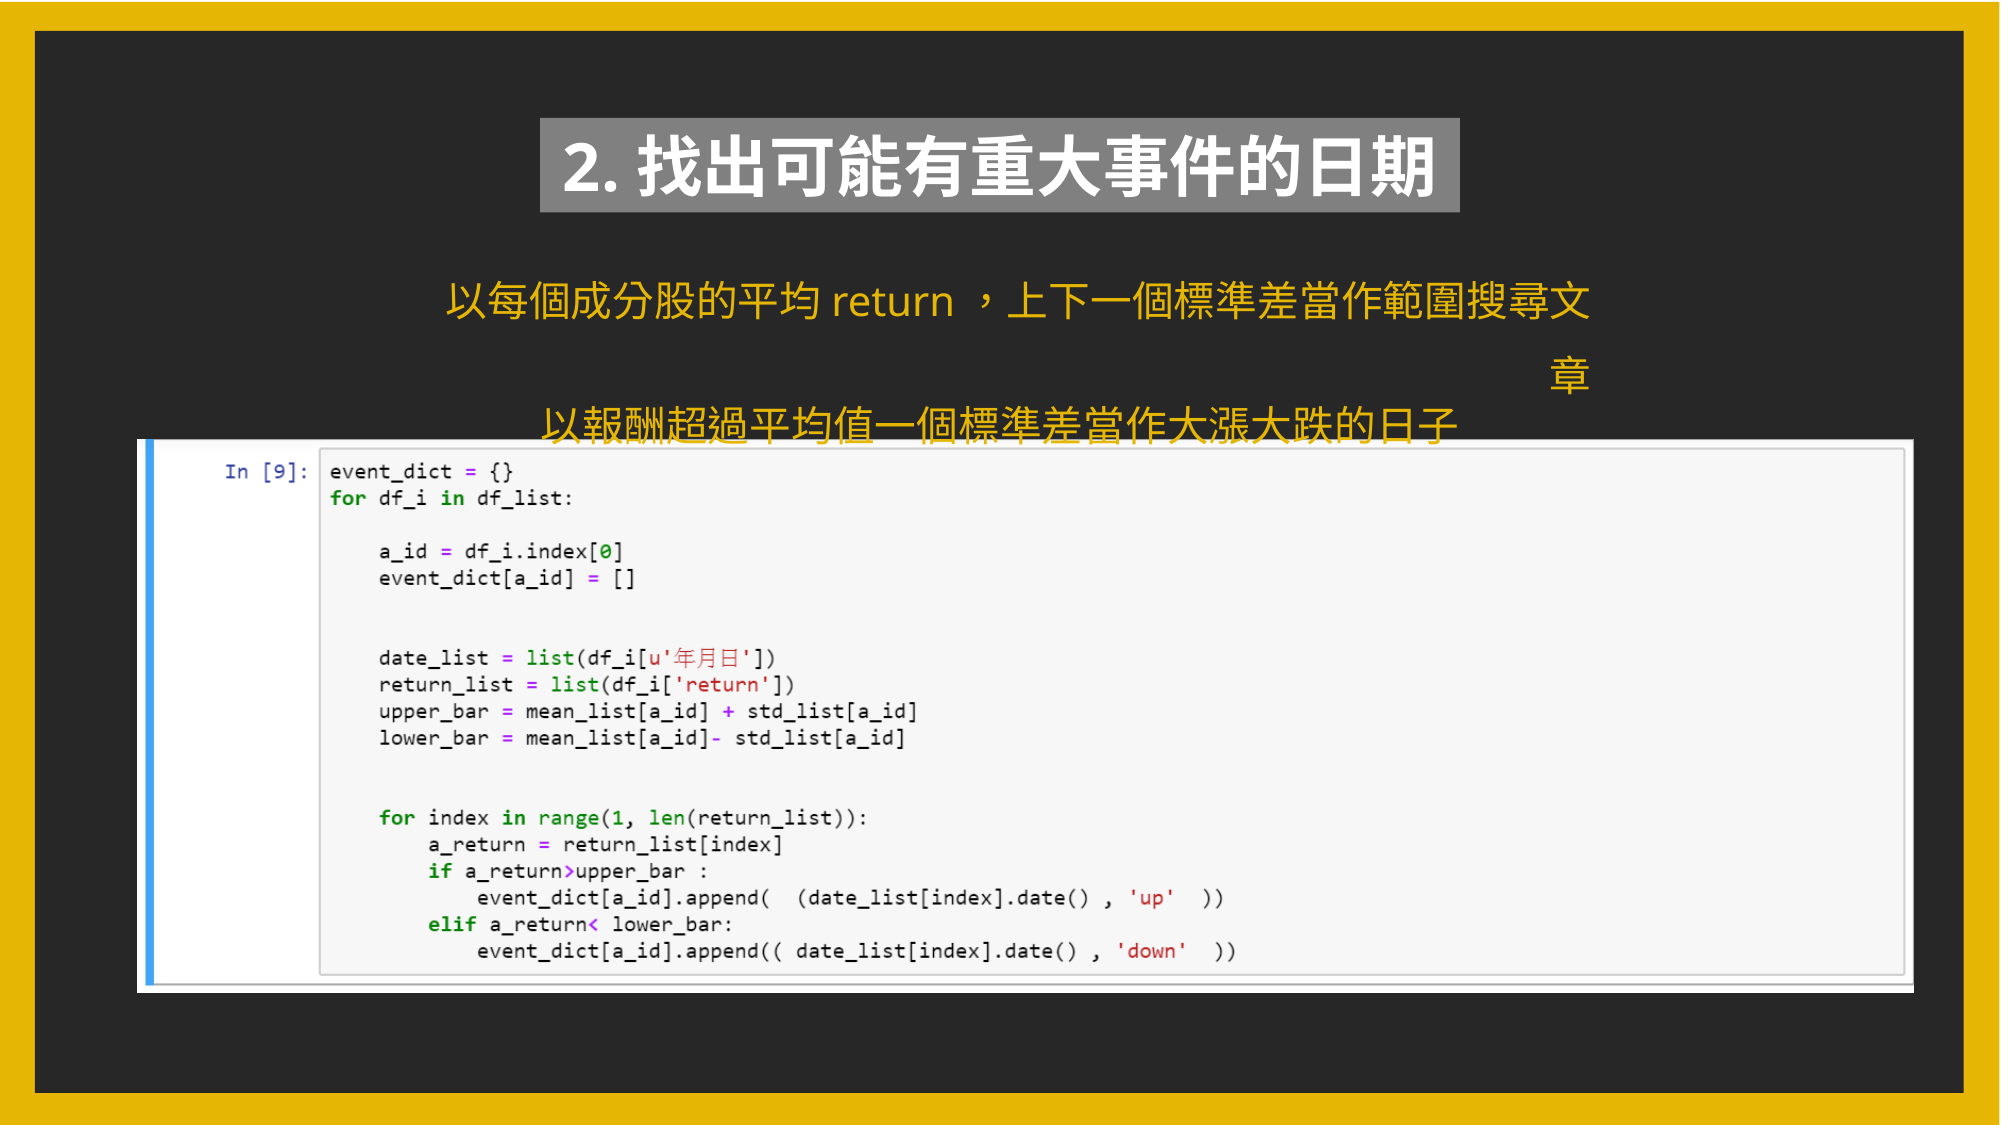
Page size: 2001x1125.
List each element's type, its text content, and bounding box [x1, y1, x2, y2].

text_box 以每個成分股的平均return，上下一個標準差當作範圍搜尋文章 以報酬超過平均值一個標準差當作大漲大跌的日子 [393, 242, 1607, 439]
text_box 2.找出可能有重大事件的日期 [540, 117, 1460, 213]
picture [137, 439, 1914, 993]
